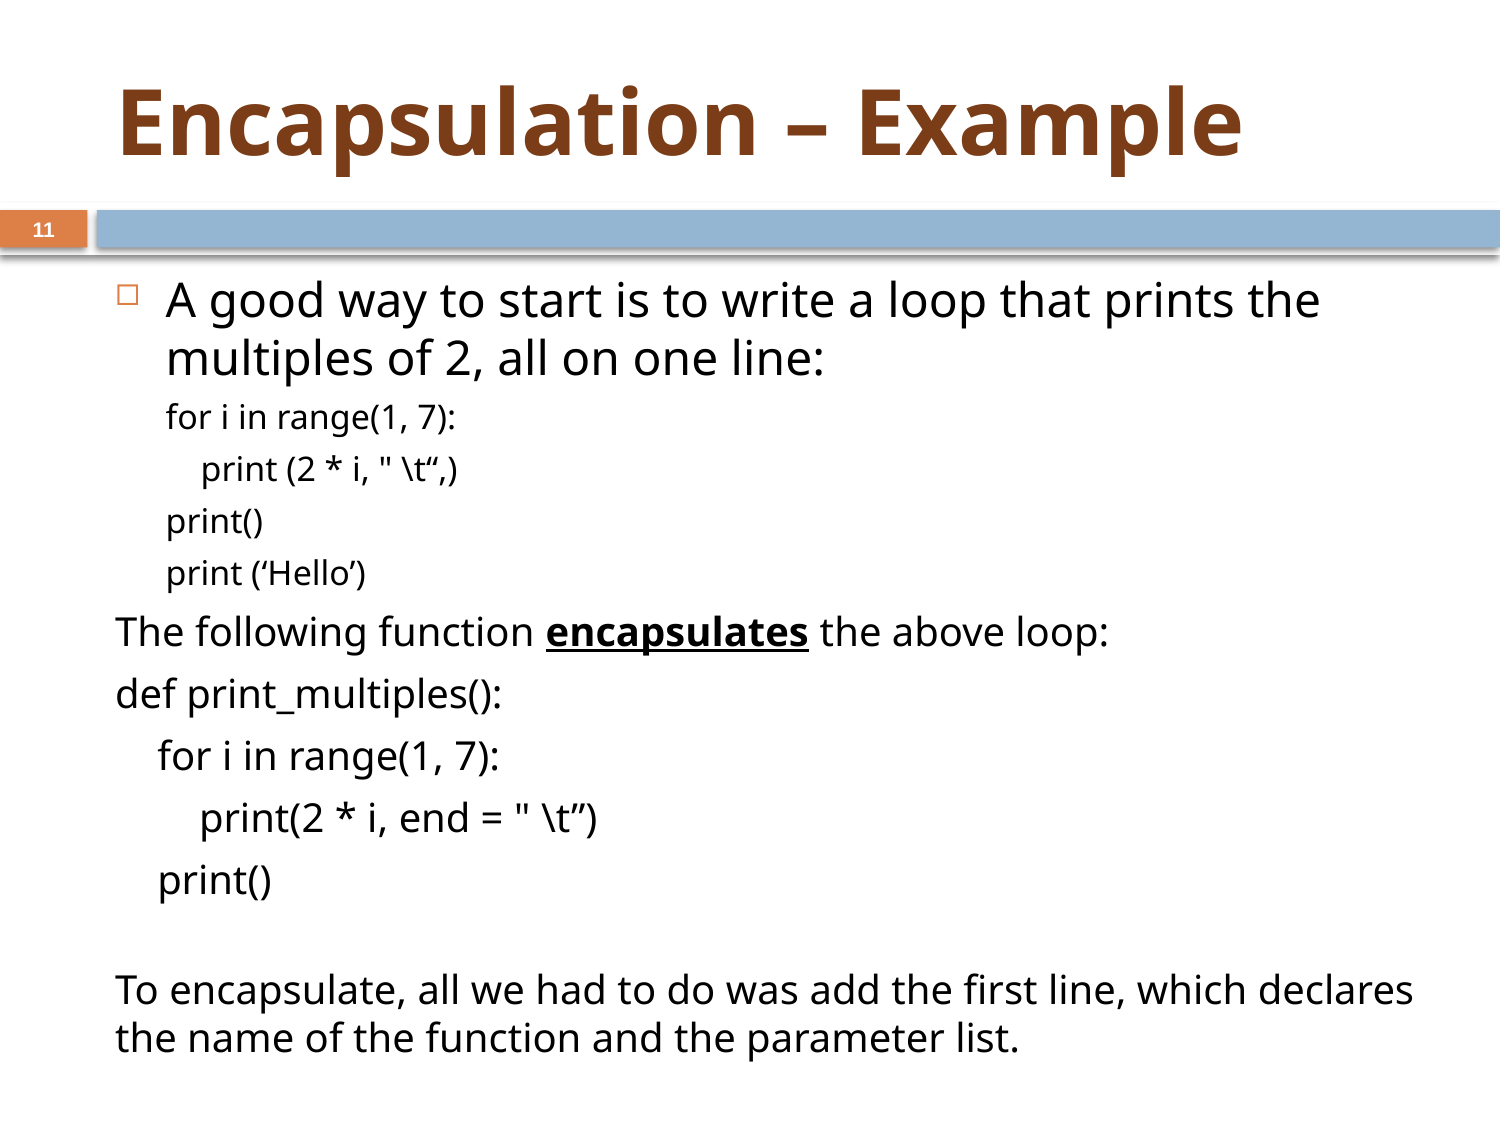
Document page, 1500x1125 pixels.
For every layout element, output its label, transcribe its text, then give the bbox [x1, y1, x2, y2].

slide_number 11 [0, 208, 88, 249]
title Encapsulation – Example [100, 37, 1438, 200]
list A good way to start is to write a loop that prints the multiples of 2, all on one line: for i in range(1, 7): print (2 * i, " \t“,) print() print (‘Hello’) The following function encapsulates the above loop: def print_multiples(): for i in range(1, 7): print(2 * i, end = " \t”) print() To encapsulate, all we had to do was add the first line, which declares the name of the function and the parameter list. [100, 262, 1438, 1075]
